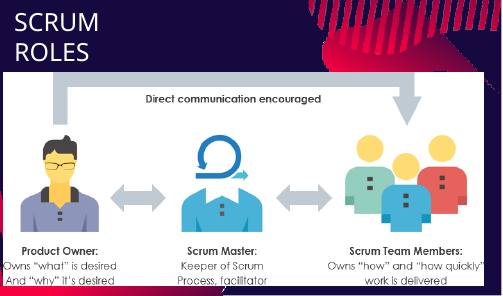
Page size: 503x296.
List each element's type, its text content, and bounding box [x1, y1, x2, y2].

picture [0, 0, 502, 296]
title SCRUM ROLES [14, 6, 127, 68]
